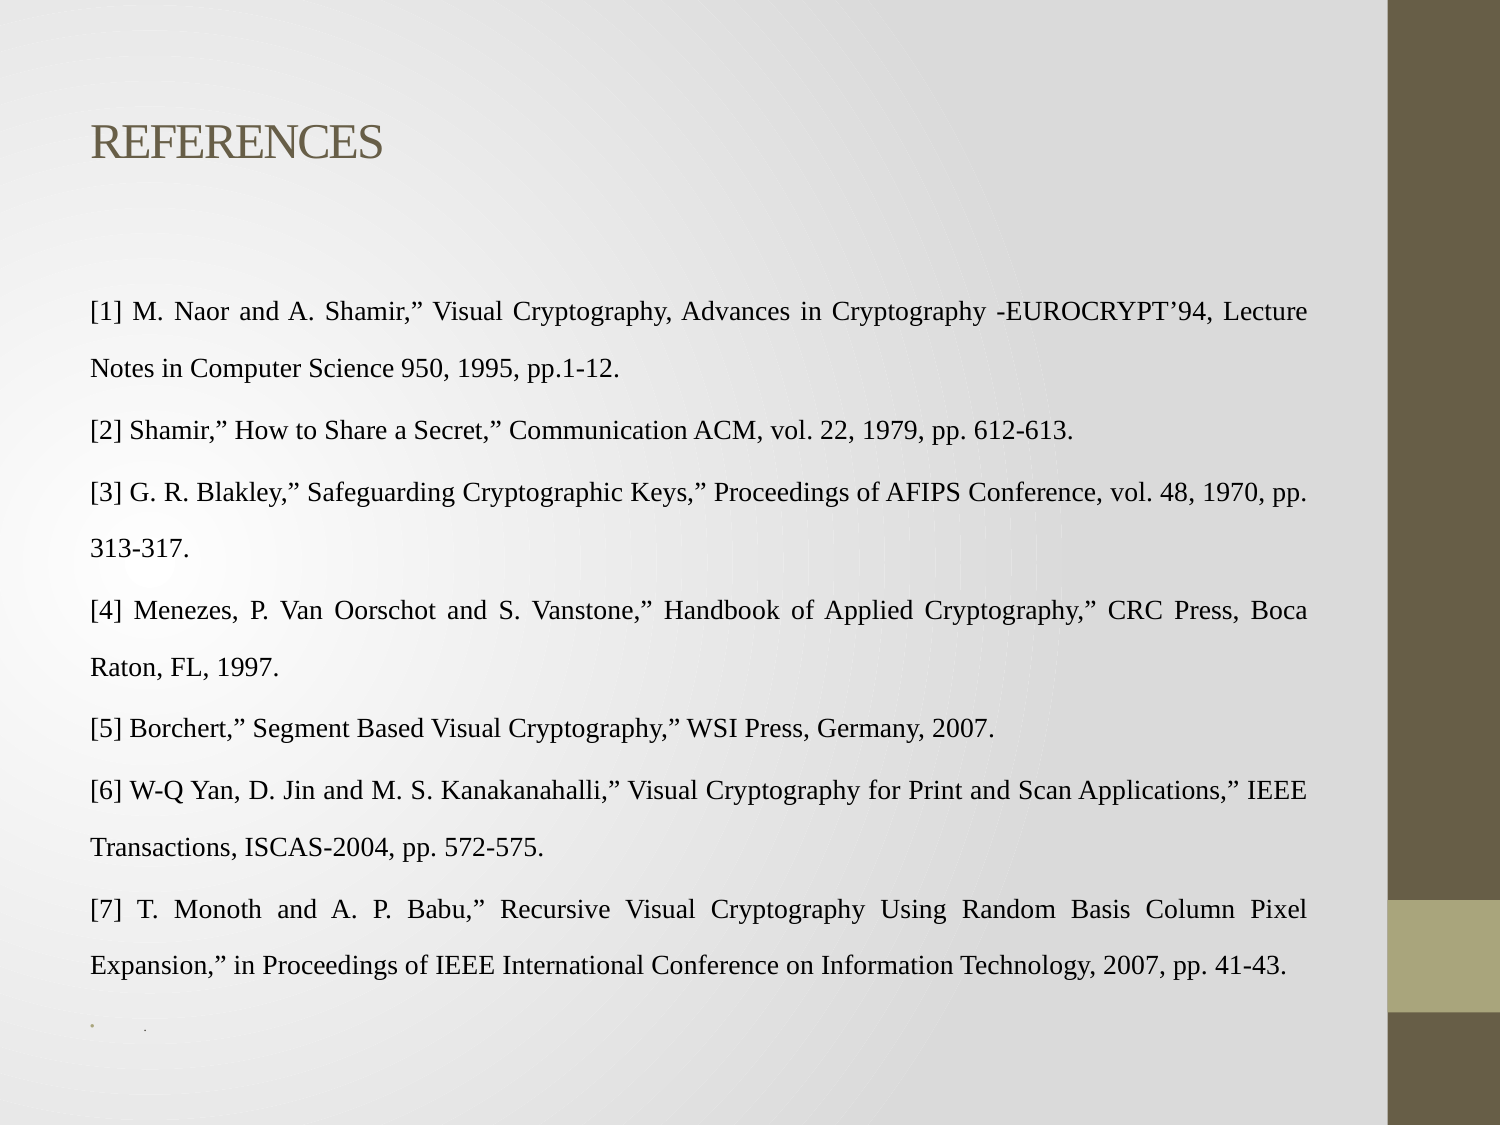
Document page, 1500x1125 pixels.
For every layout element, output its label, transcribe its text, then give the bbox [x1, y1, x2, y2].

title REFERENCES [75, 45, 1325, 233]
list [1] M. Naor and A. Shamir,” Visual Cryptography, Advances in Cryptography -EUROCRYPT’94, Lecture Notes in Computer Science 950, 1995, pp.1-12. [2] Shamir,” How to Share a Secret,” Communication ACM, vol. 22, 1979, pp. 612-613. [3] G. R. Blakley,” Safeguarding Cryptographic Keys,” Proceedings of AFIPS Conference, vol. 48, 1970, pp. 313-317. [4] Menezes, P. Van Oorschot and S. Vanstone,” Handbook of Applied Cryptography,” CRC Press, Boca Raton, FL, 1997. [5] Borchert,” Segment Based Visual Cryptography,” WSI Press, Germany, 2007. [6] W-Q Yan, D. Jin and M. S. Kanakanahalli,” Visual Cryptography for Print and Scan Applications,” IEEE Transactions, ISCAS-2004, pp. 572-575. [7] T. Monoth and A. P. Babu,” Recursive Visual Cryptography Using Random Basis Column Pixel Expansion,” in Proceedings of IEEE International Conference on Information Technology, 2007, pp. 41-43. . [75, 262, 1325, 1050]
